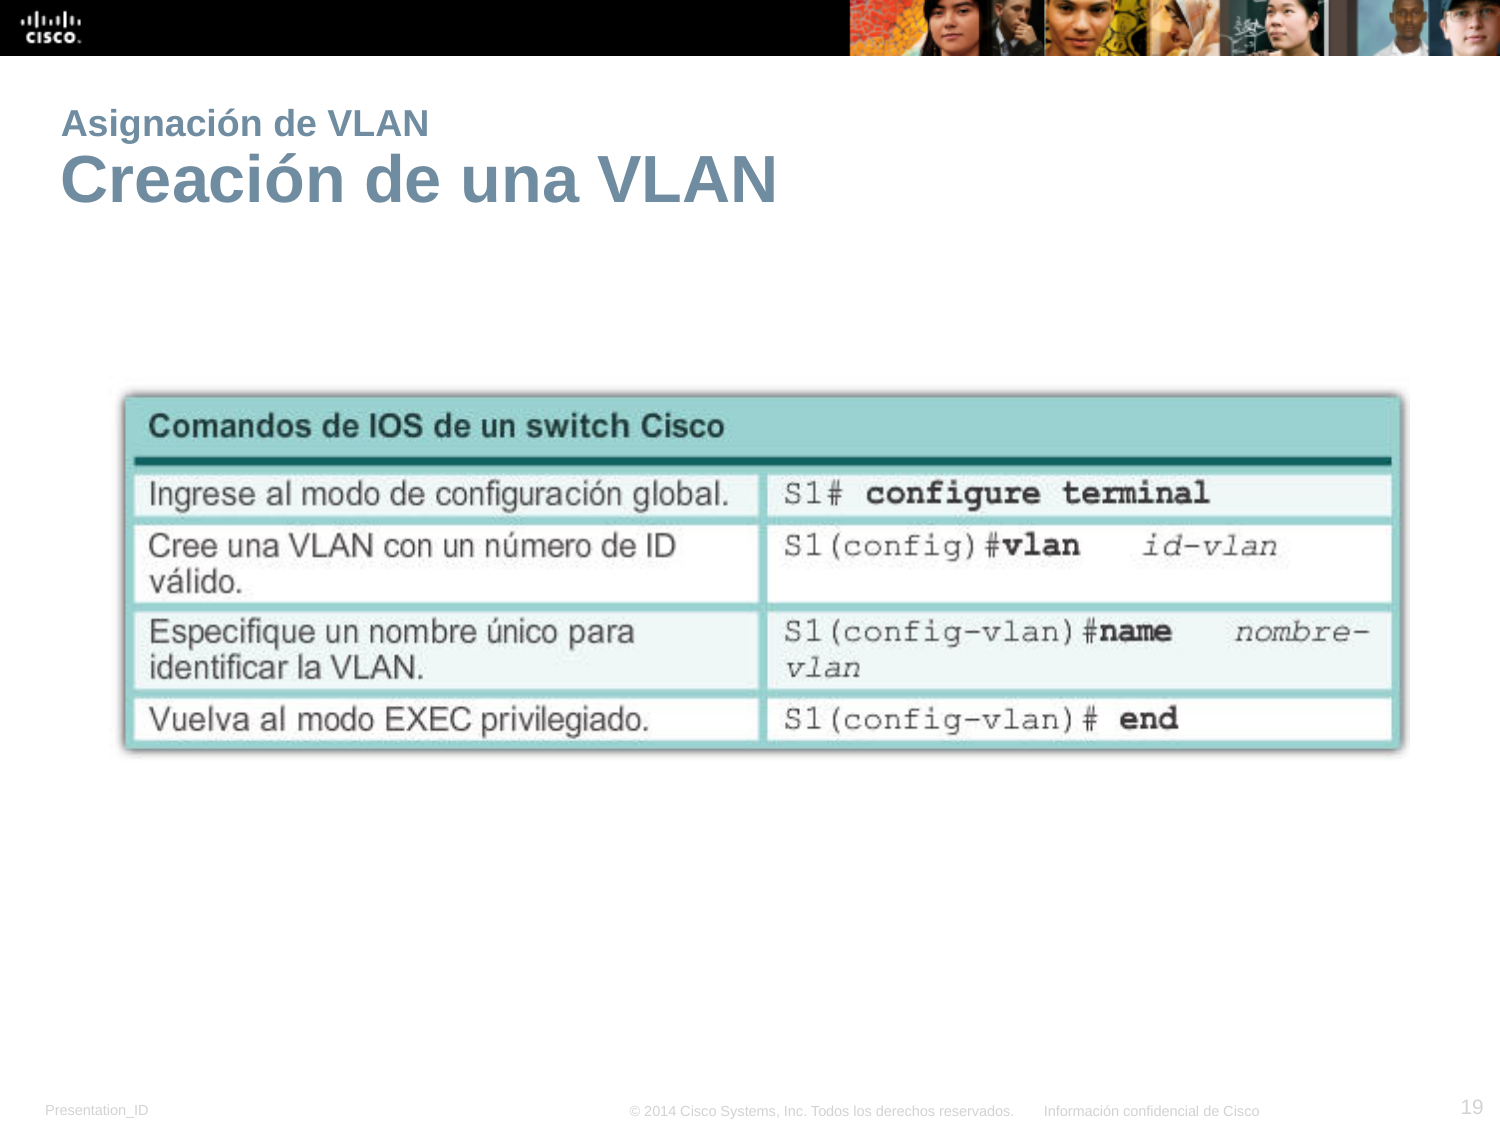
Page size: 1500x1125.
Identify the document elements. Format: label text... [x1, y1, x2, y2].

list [94, 346, 1410, 819]
picture [0, 0, 1500, 56]
title Asignación de VLAN Creación de una VLAN [47, 85, 1384, 224]
